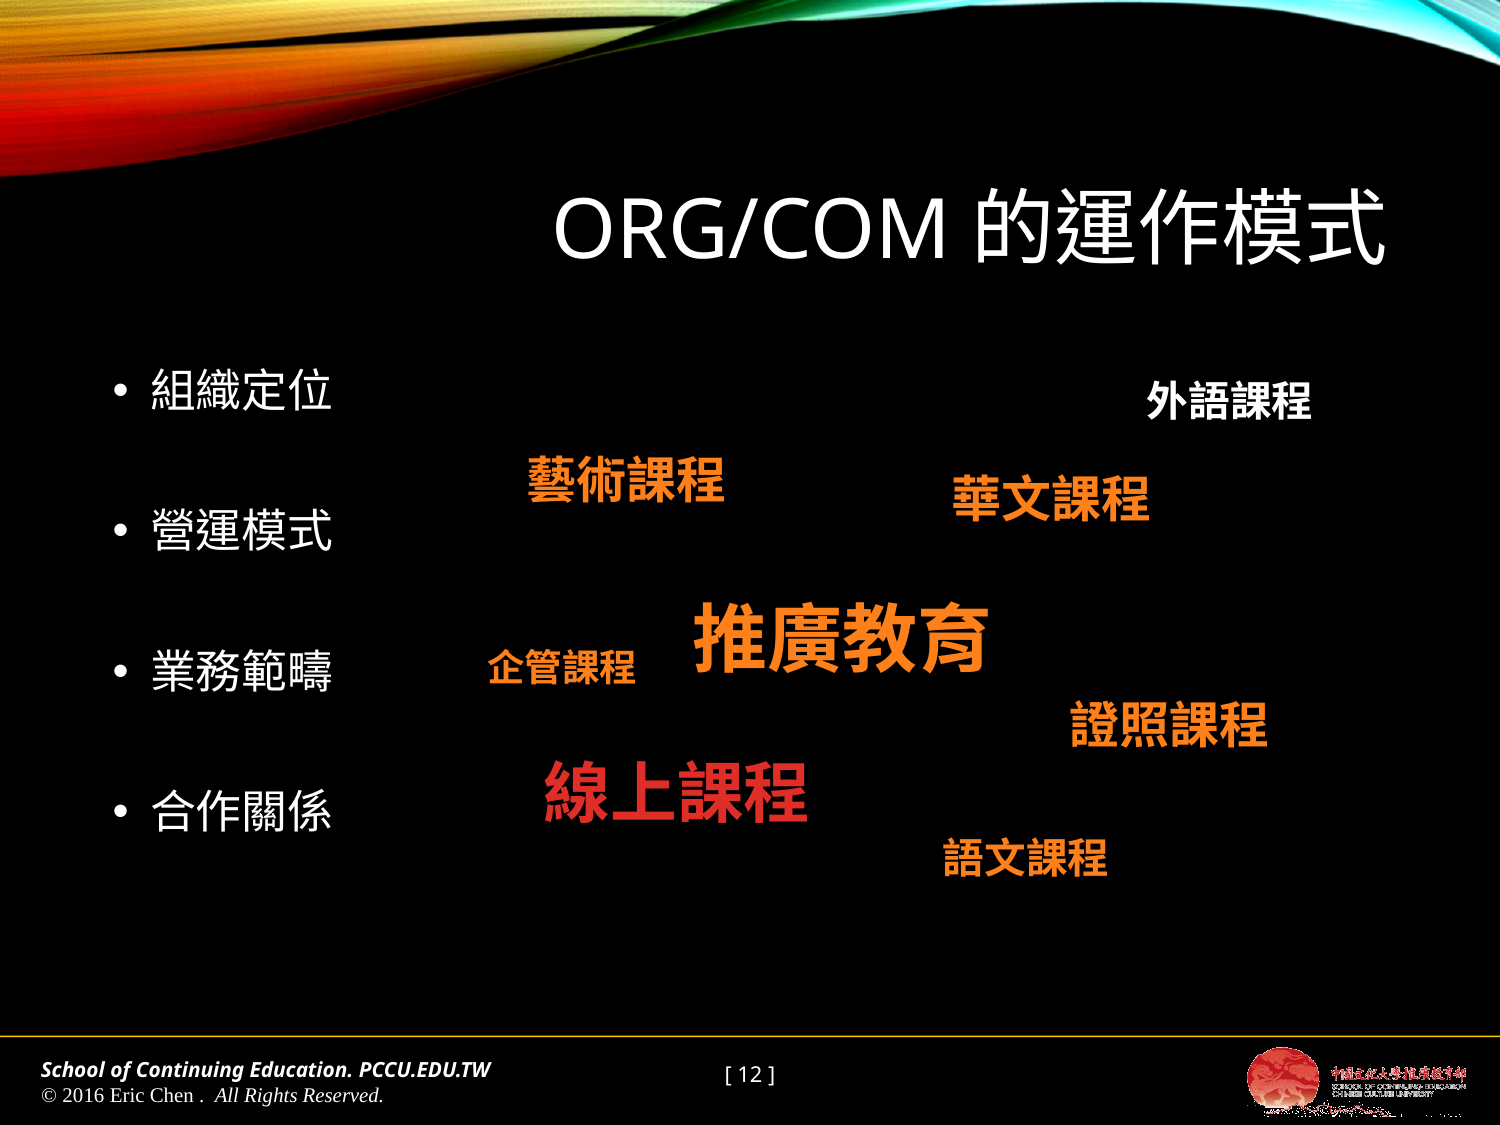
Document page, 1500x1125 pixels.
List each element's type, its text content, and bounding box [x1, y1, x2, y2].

text_box 推廣教育 [646, 570, 1038, 702]
text_box 線上課程 [481, 725, 873, 857]
list 組織定位 營運模式 業務範疇 合作關係 [97, 360, 1403, 1028]
text_box 外語課程 [1034, 334, 1426, 466]
footer [ 12 ] [284, 1045, 1216, 1106]
picture [1246, 1043, 1471, 1117]
text_box 企管課程 [366, 601, 758, 733]
title Org/COM的運作模式 [356, 125, 1403, 338]
picture [0, 0, 1500, 178]
text_box 華文課程 [855, 431, 1247, 563]
text_box 證照課程 [973, 658, 1365, 790]
text_box 語文課程 [830, 791, 1222, 923]
text_box 藝術課程 [430, 413, 822, 545]
